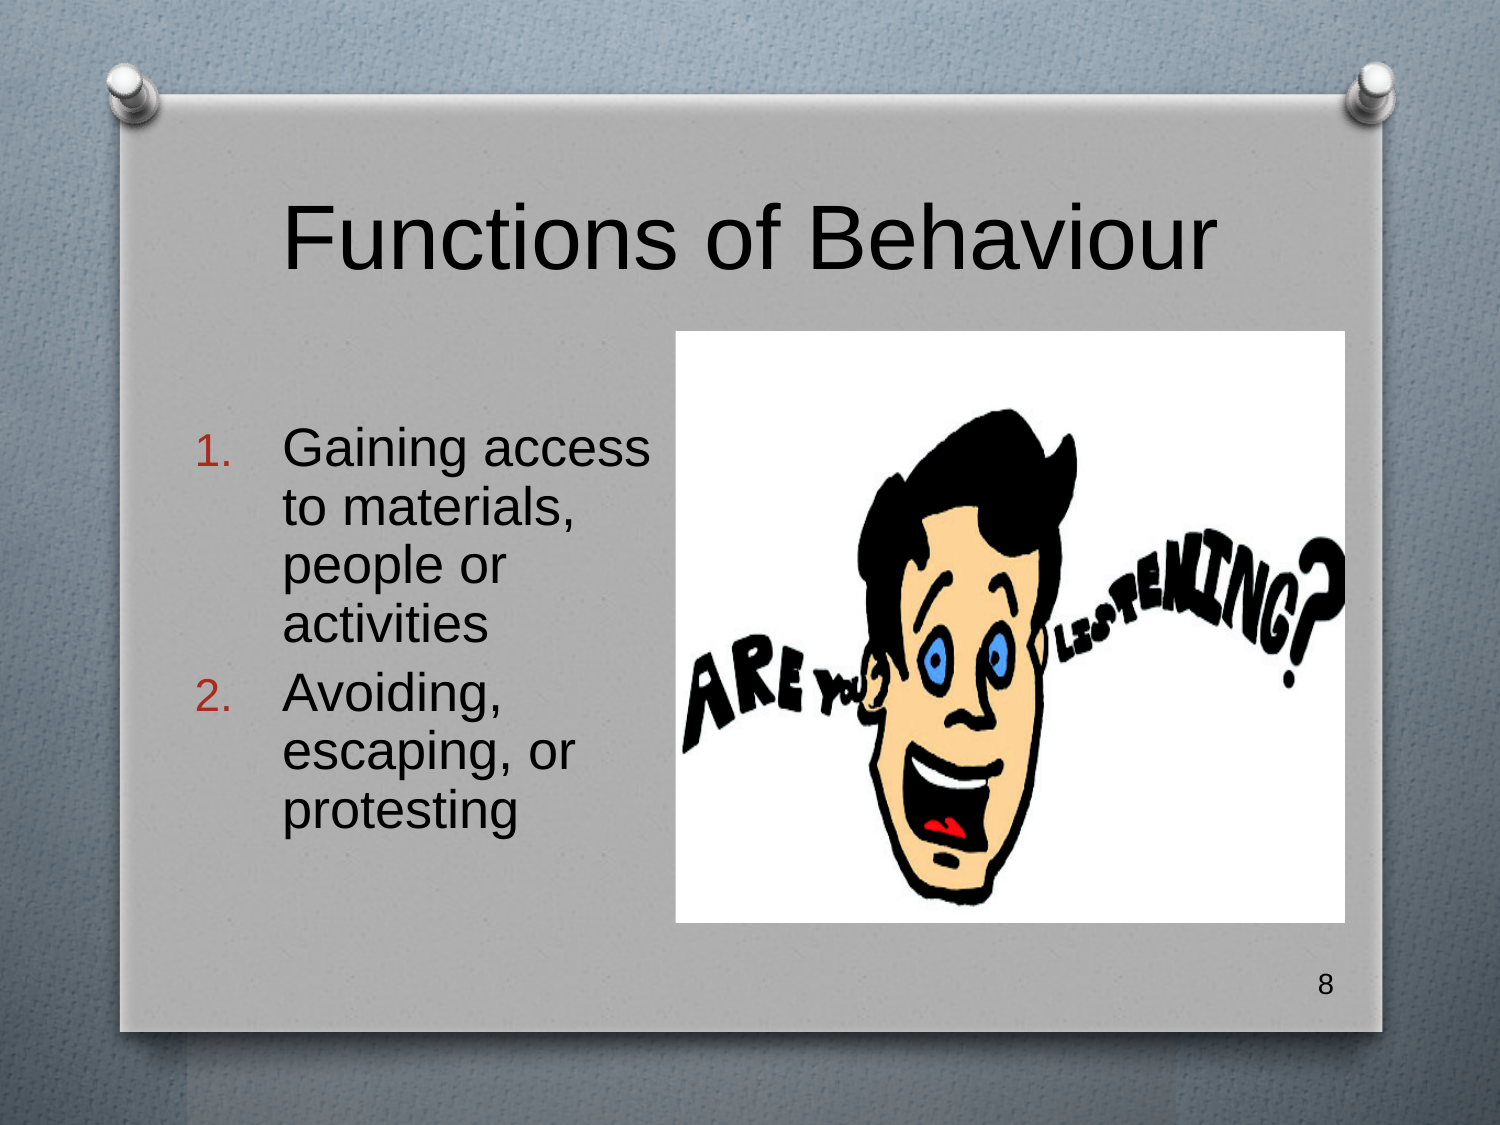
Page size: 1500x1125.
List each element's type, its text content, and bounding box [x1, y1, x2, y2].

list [675, 331, 1350, 923]
picture [1317, 35, 1439, 156]
list Gaining access to materials, people or activities Avoiding, escaping, or protesting [179, 412, 670, 877]
slide_number 8 [1258, 952, 1350, 1013]
picture [75, 29, 198, 153]
title Functions of Behaviour [179, 134, 1323, 332]
